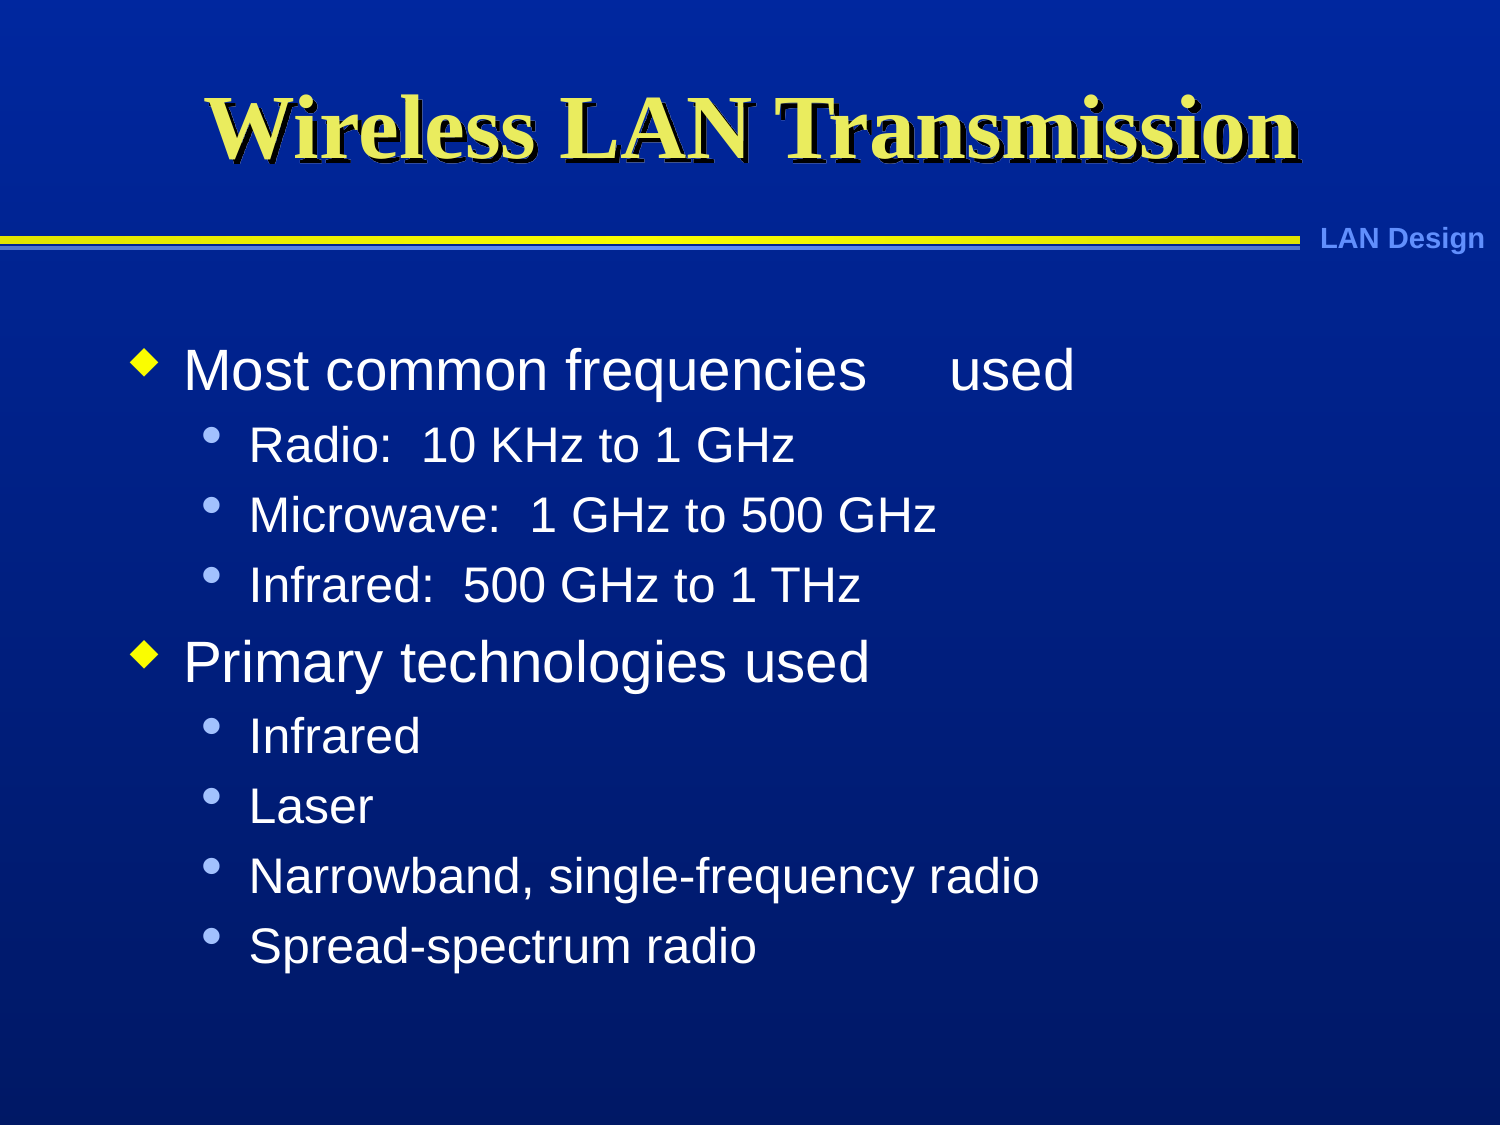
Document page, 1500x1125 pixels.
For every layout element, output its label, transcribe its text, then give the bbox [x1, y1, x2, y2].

list Most common frequencies used Radio: 10 KHz to 1 GHz Microwave: 1 GHz to 500 GHz Infrared: 500 GHz to 1 THz Primary technologies used Infrared Laser Narrowband, single-frequency radio Spread-spectrum radio [111, 324, 1391, 1000]
title Wireless LAN Transmission [112, 28, 1391, 216]
